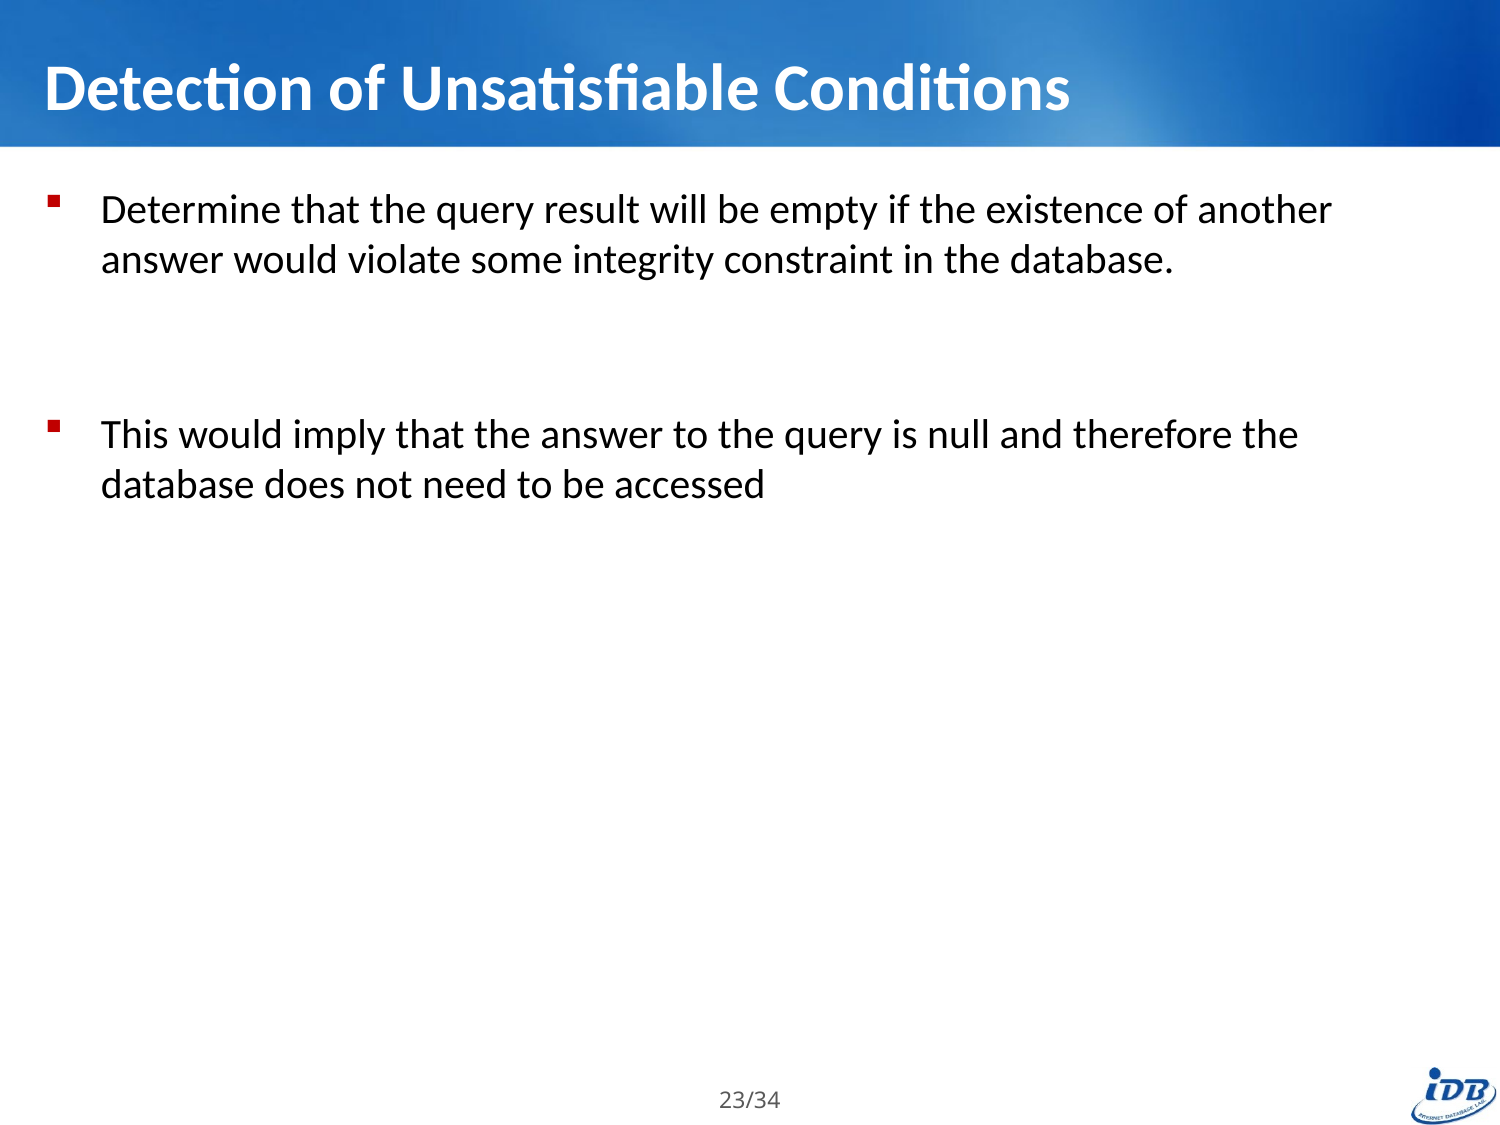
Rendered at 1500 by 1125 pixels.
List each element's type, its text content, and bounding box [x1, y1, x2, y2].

title Detection of Unsatisfiable Conditions [29, 19, 1471, 149]
picture [0, 0, 1500, 1125]
list Determine that the query result will be empty if the existence of another answer would violate some integrity constraint in the database. This would imply that the answer to the query is null and therefore the database does not need to be accessed [29, 174, 1471, 1071]
